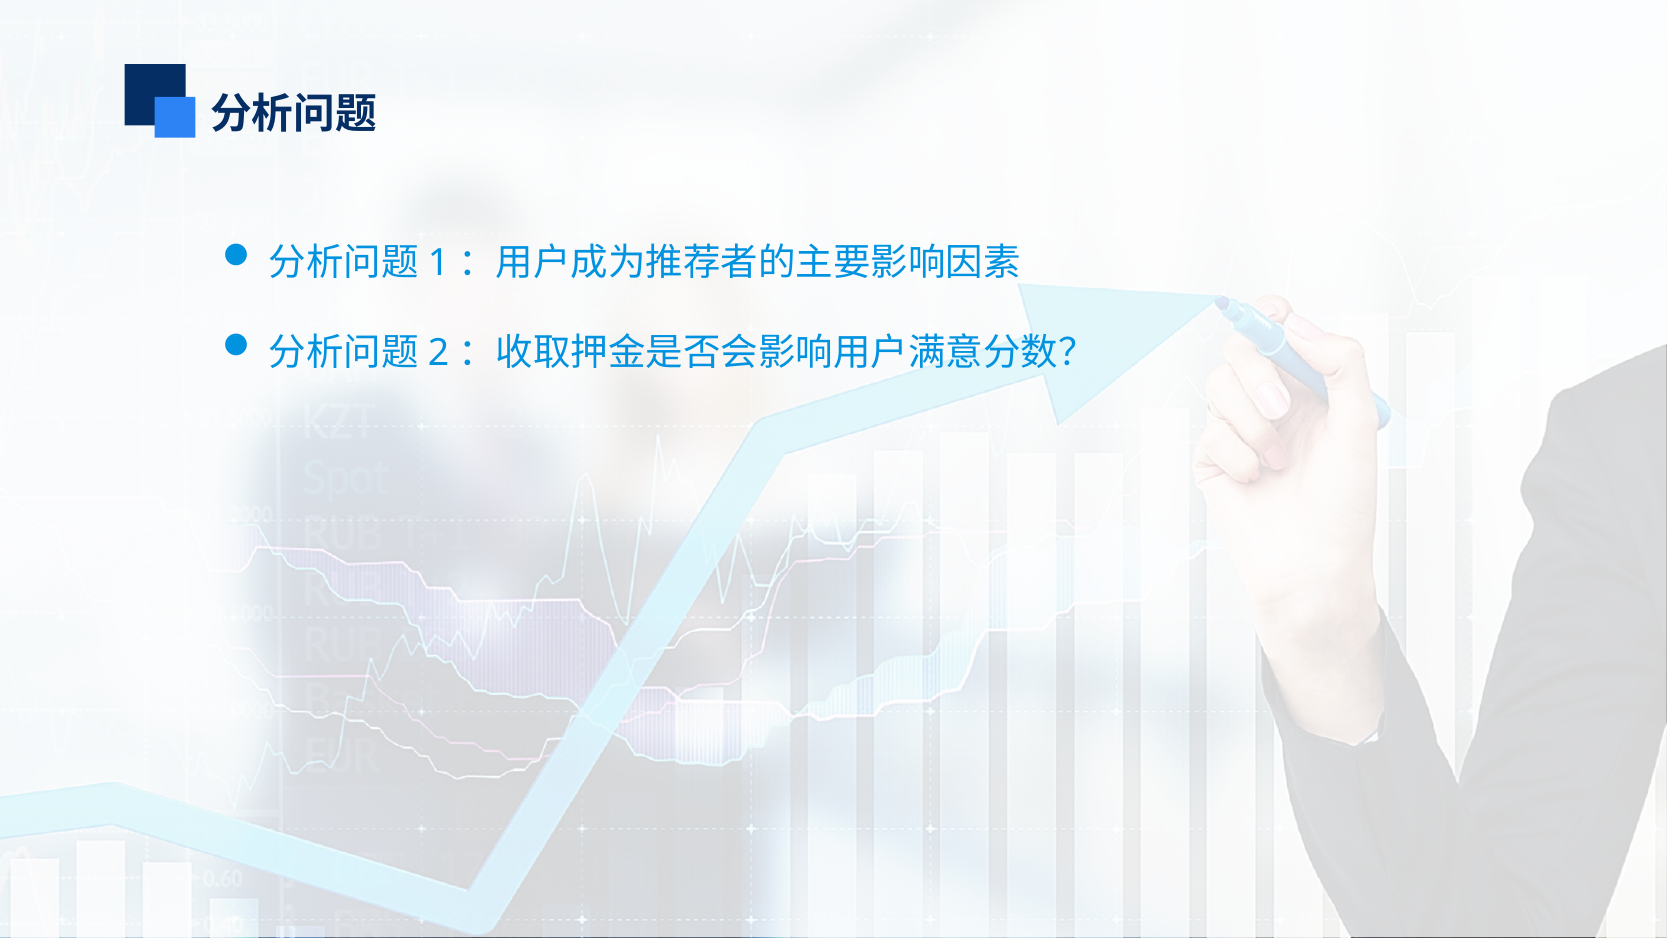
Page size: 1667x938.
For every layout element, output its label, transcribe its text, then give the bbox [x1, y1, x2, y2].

text_box [123, 62, 188, 127]
text_box 分析问题1：用户成为推荐者的主要影响因素 分析问题2：收取押金是否会影响用户满意分数？ [207, 185, 1294, 380]
text_box [153, 95, 197, 140]
text_box 分析问题 [195, 78, 574, 144]
